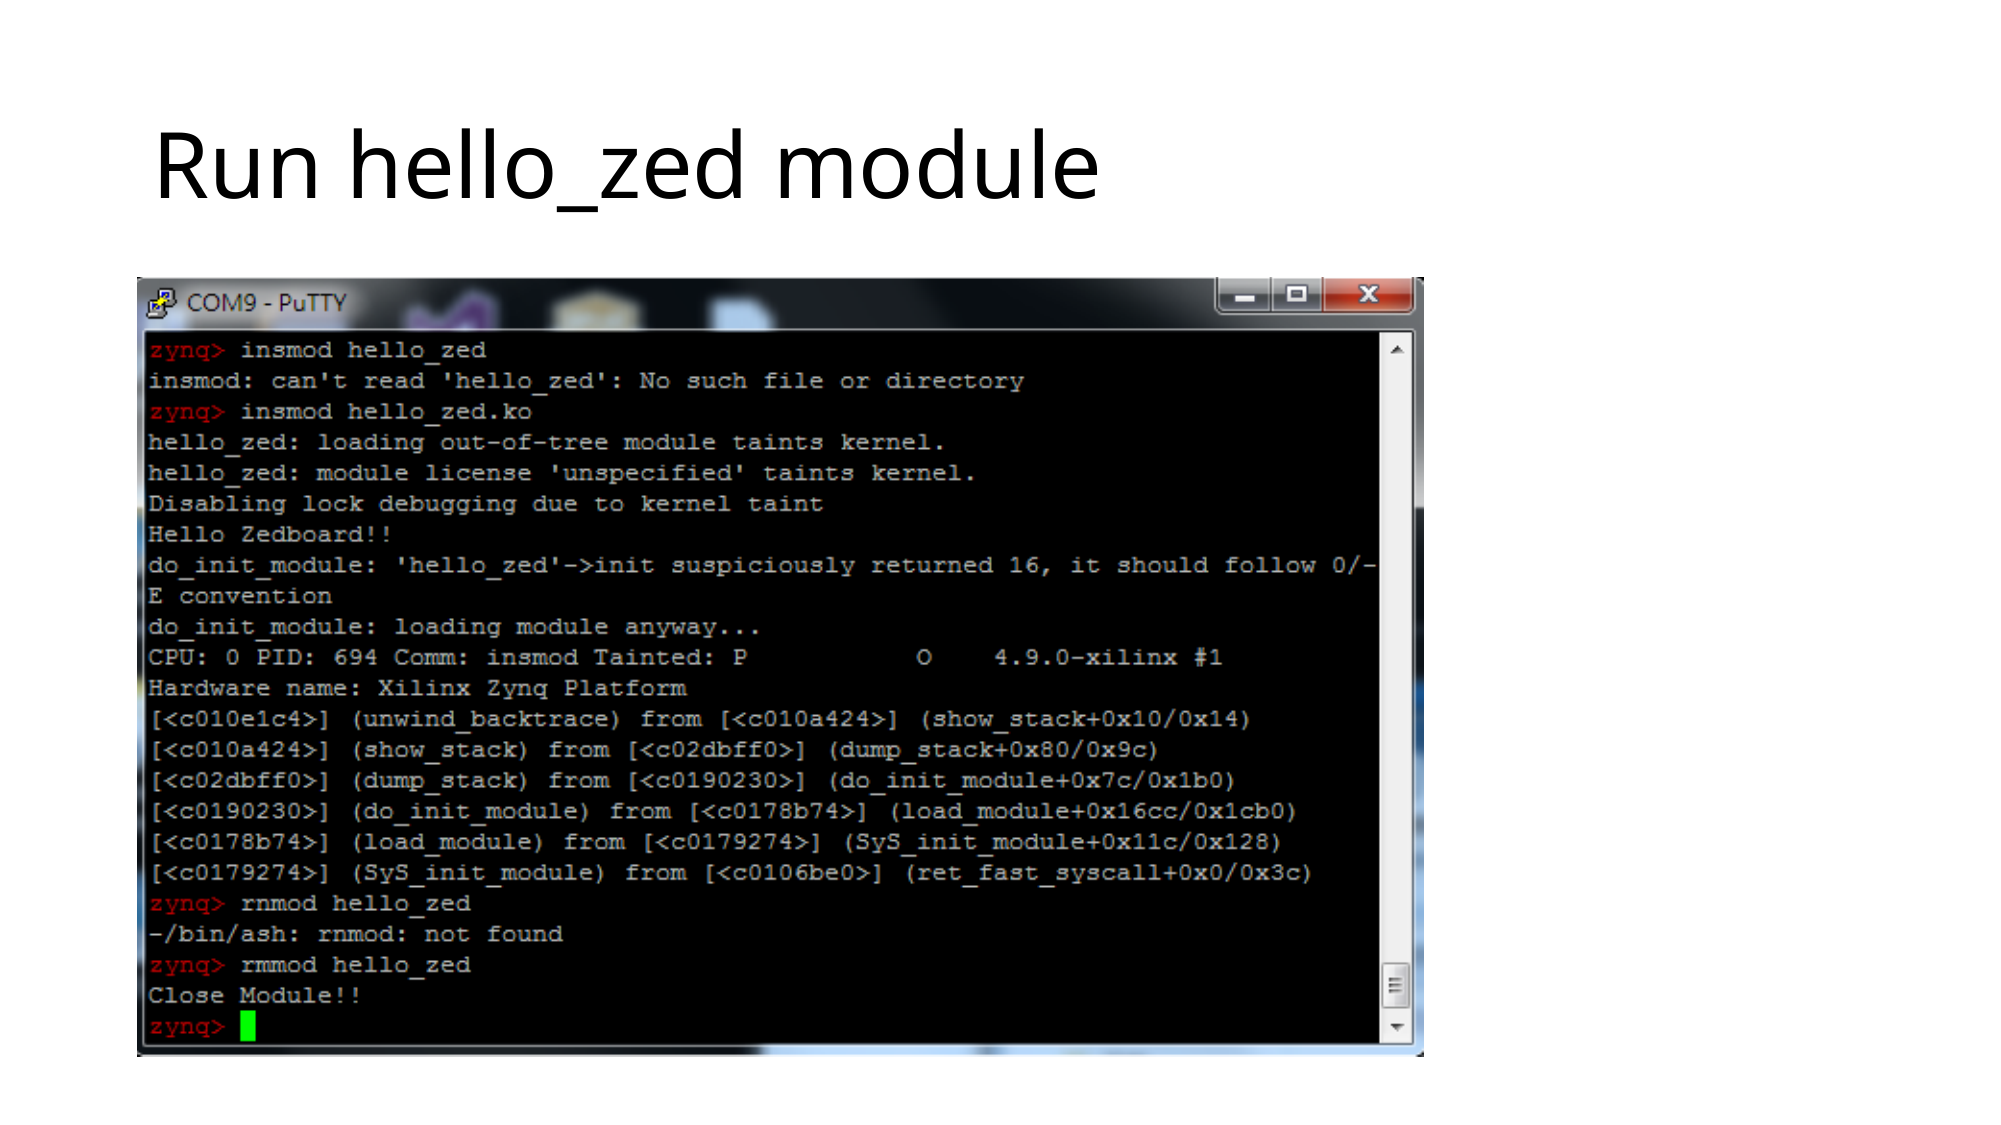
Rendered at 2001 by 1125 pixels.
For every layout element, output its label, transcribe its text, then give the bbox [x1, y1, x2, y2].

title Run hello_zed module [137, 59, 1863, 278]
picture [137, 277, 1424, 1057]
